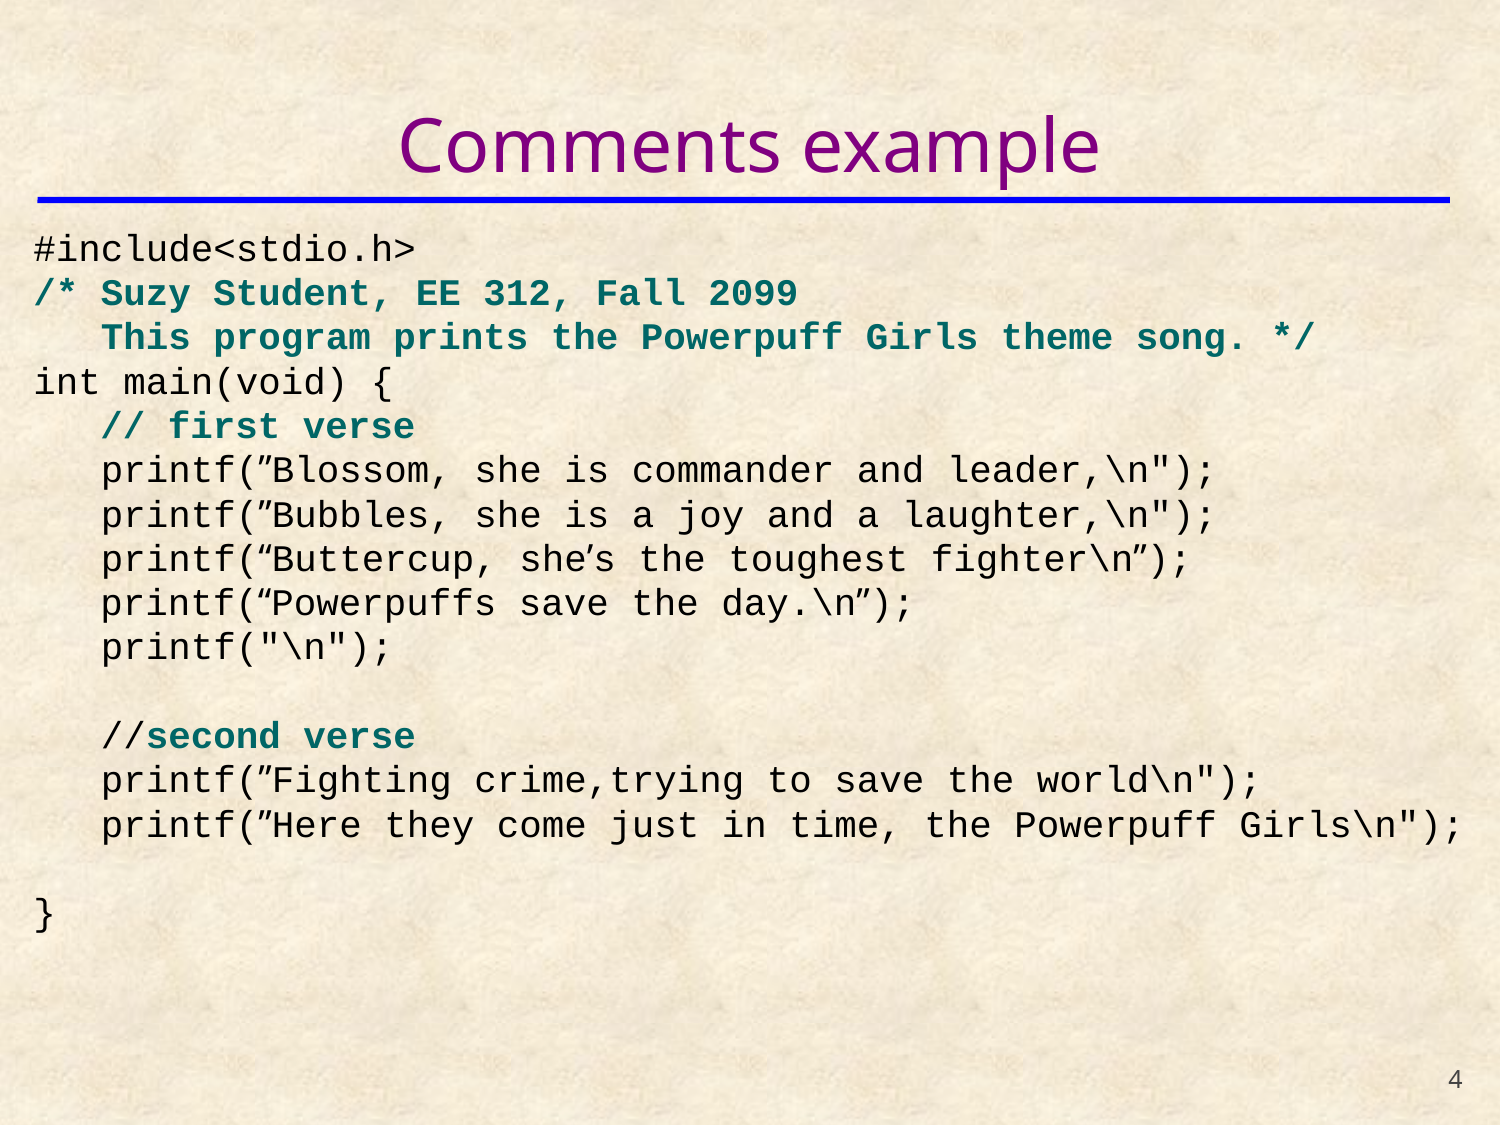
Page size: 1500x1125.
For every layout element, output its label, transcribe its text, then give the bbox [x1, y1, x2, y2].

list #include<stdio.h> /* Suzy Student, EE 312, Fall 2099 This program prints the Powerpuff Girls theme song. */ int main(void) { // first verse printf(”Blossom, she is commander and leader,\n"); printf(”Bubbles, she is a joy and a laughter,\n"); printf(“Buttercup, she’s the toughest fighter\n”); printf(“Powerpuffs save the day.\n”); printf("\n"); //second verse printf(”Fighting crime,trying to save the world\n"); printf(”Here they come just in time, the Powerpuff Girls\n"); } [18, 224, 1500, 1075]
title Comments example [75, 72, 1425, 188]
